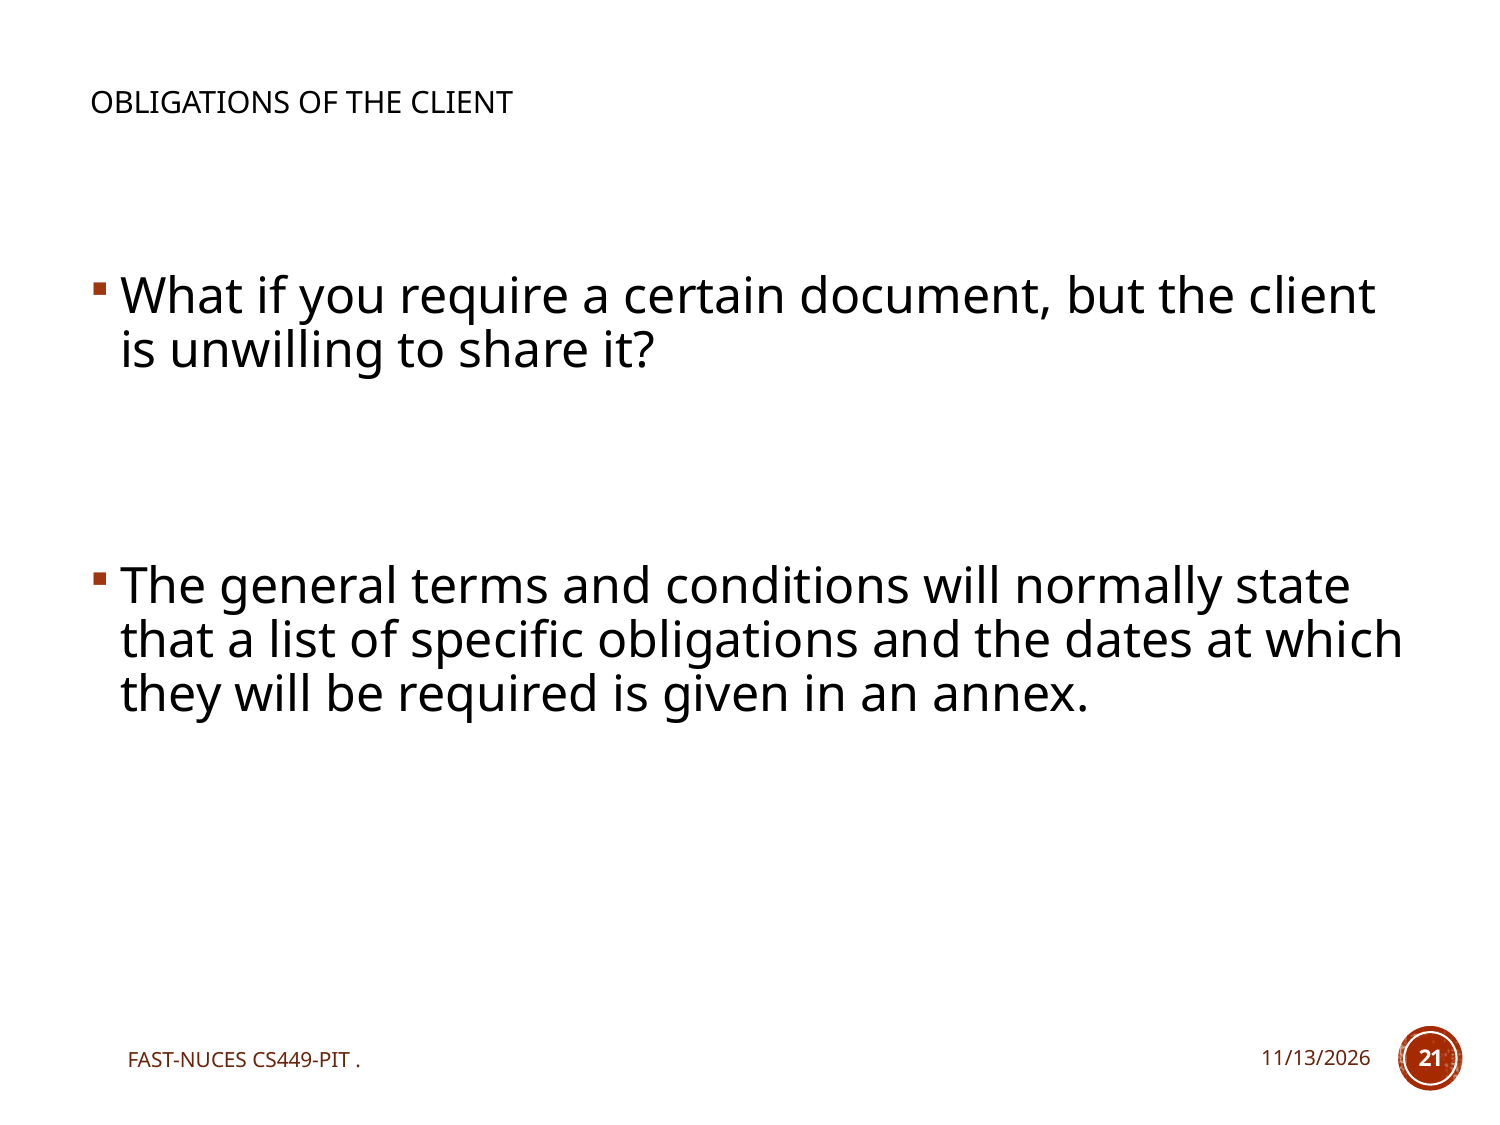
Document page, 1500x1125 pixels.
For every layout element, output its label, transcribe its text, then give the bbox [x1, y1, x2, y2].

footer FAST-NUCES CS449-PIT . [112, 1028, 891, 1089]
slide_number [982, 1028, 1386, 1089]
slide_number 21 [1391, 1028, 1471, 1089]
list What if you require a certain document, but the client is unwilling to share it? The general terms and conditions will normally state that a list of specific obligations and the dates at which they will be required is given in an annex. [75, 262, 1425, 1005]
title Obligations of the client [75, 2, 1425, 128]
